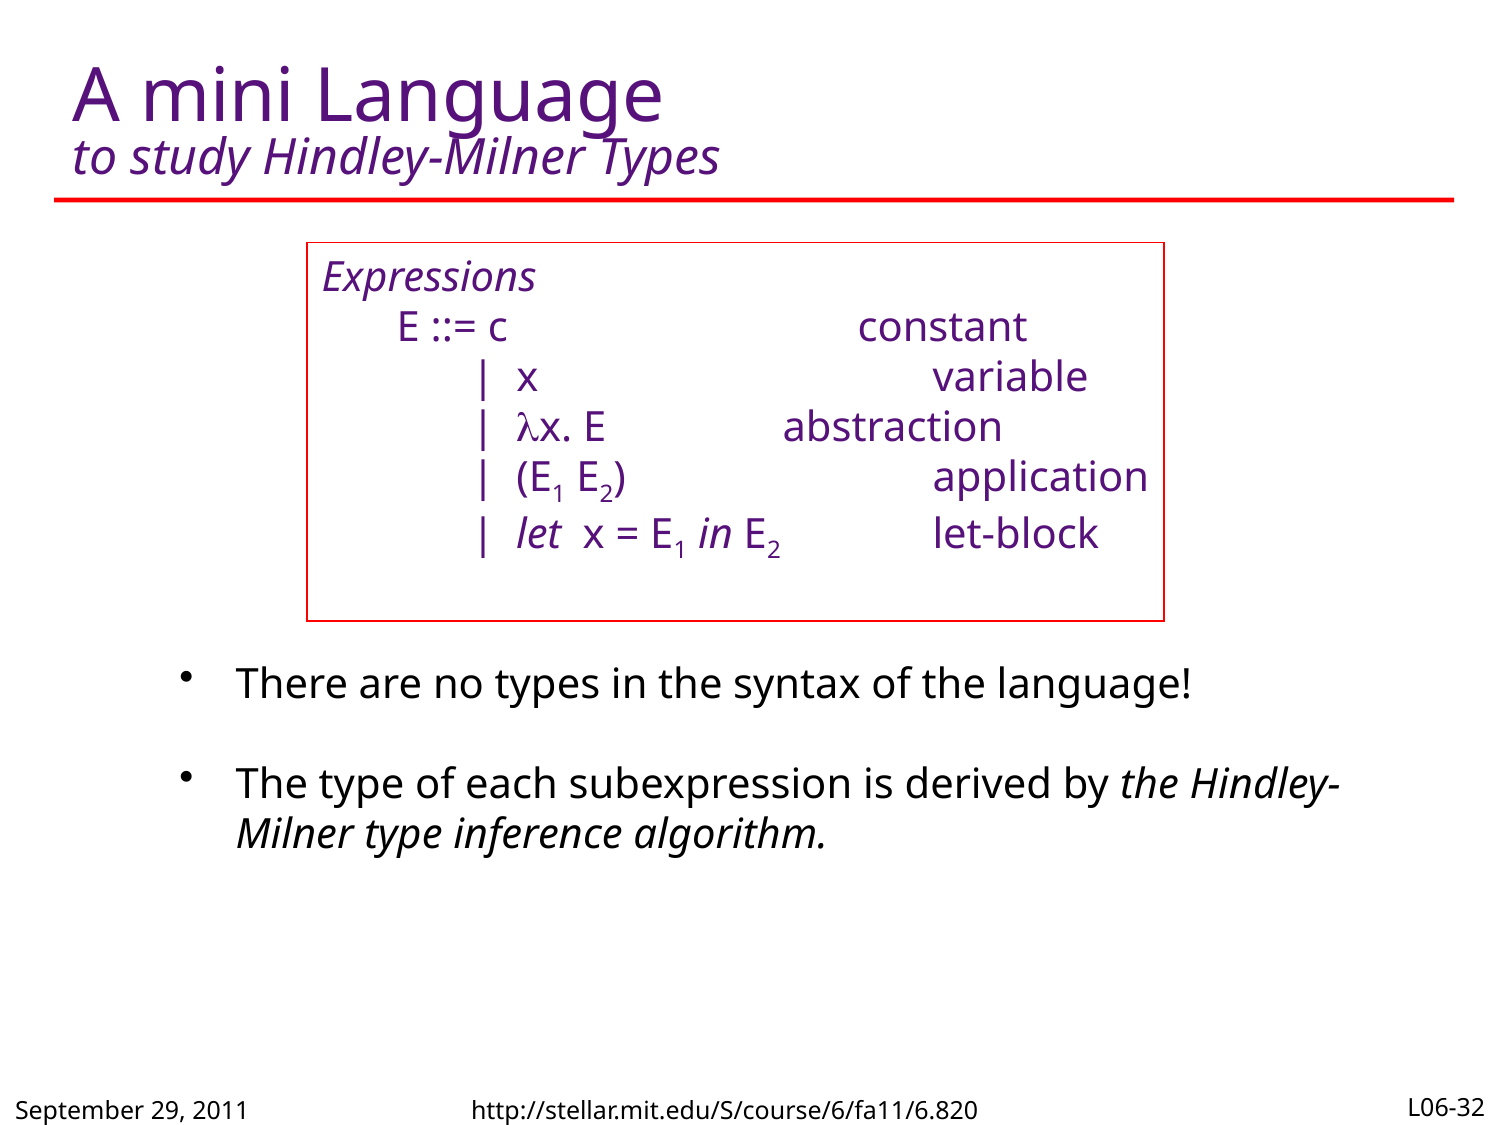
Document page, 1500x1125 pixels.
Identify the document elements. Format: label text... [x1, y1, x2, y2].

list There are no types in the syntax of the language! The type of each subexpression is derived by the Hindley-Milner type inference algorithm. [164, 649, 1362, 865]
title A mini Language to study Hindley-Milner Types [57, 55, 1313, 193]
footer http://stellar.mit.edu/S/course/6/fa11/6.820 [424, 1087, 1026, 1125]
text_box Expressions E ::= c constant | x variable | lx. E abstraction | (E1 E2) application | let x = E1 in E2 let-block [306, 242, 1165, 621]
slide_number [0, 1087, 293, 1125]
